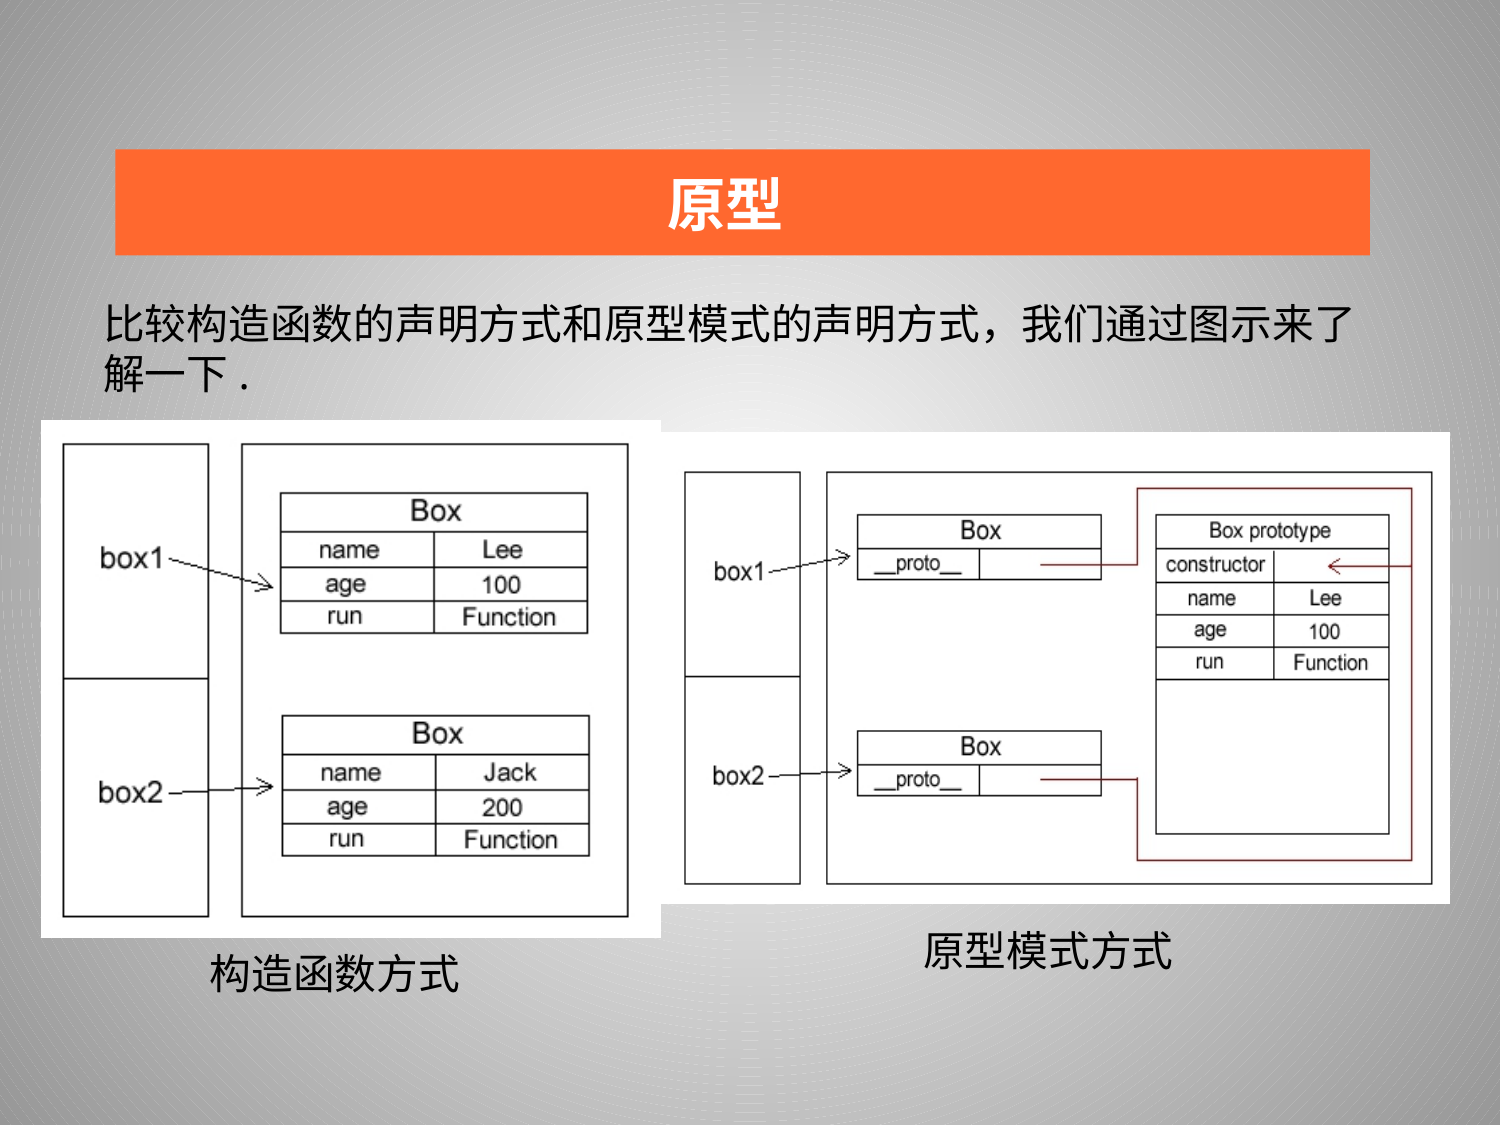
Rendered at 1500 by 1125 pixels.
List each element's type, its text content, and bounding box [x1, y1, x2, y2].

text_box 构造函数方式 [194, 946, 480, 1006]
picture [41, 420, 1450, 938]
text_box 原型模式方式 [908, 917, 1199, 982]
text_box 原型 [419, 160, 1066, 246]
text_box 比较构造函数的声明方式和原型模式的声明方式，我们通过图示来了解一下. [88, 290, 1372, 406]
text_box [113, 147, 1372, 258]
